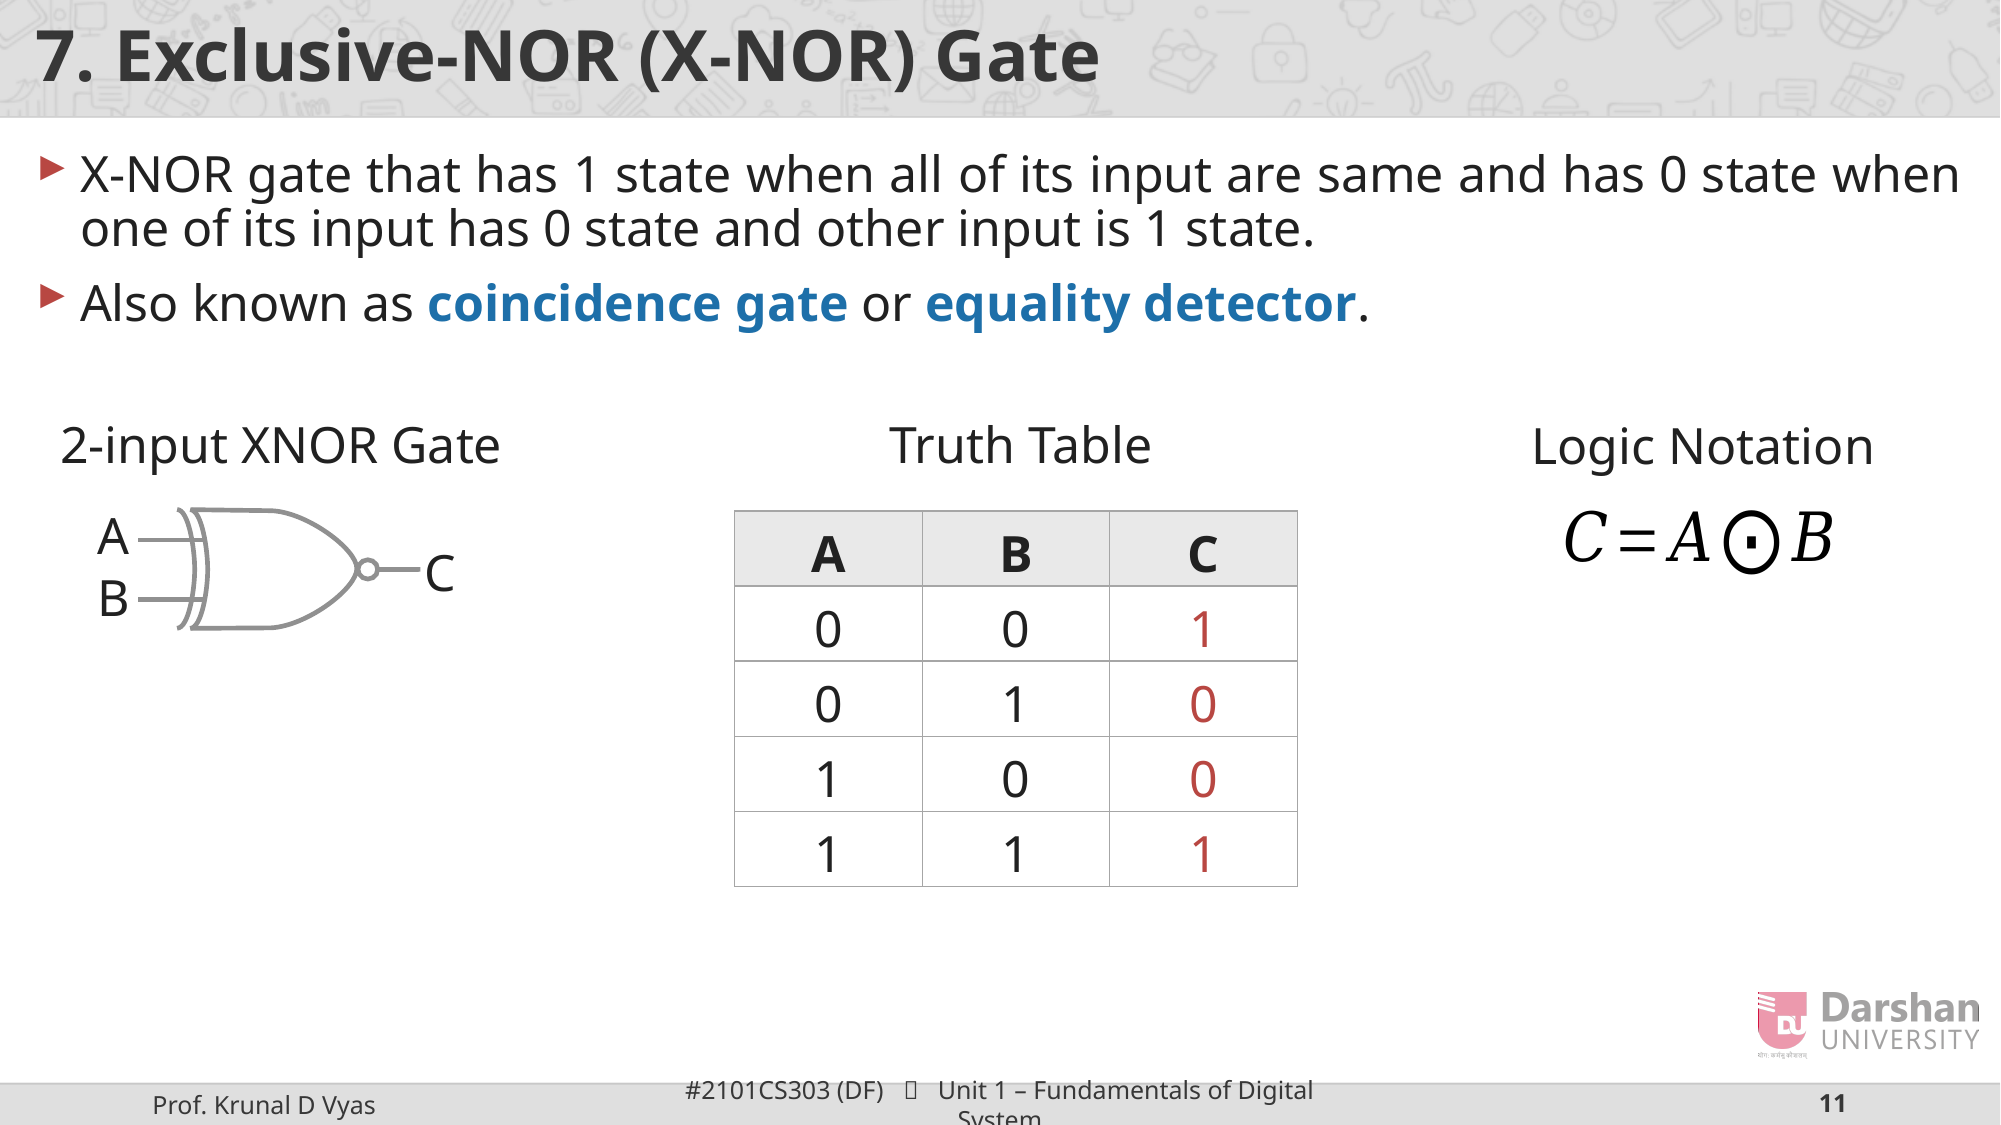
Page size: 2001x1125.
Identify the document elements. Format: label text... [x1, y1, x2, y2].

table_header A [735, 512, 922, 585]
table_cell 0 [735, 662, 922, 736]
table_cell 1 [735, 737, 922, 811]
table_header B [923, 512, 1109, 585]
table_cell 0 [923, 737, 1109, 811]
table_cell 0 [735, 587, 922, 660]
list X-NOR gate that has 1 state when all of its input are same and has 0 state when one of its input has 0 state and other input is 1 state. Also known as coincidence gate or equality detector. [21, 141, 1979, 367]
text_box Truth Table [875, 406, 1168, 482]
table_header C [1110, 512, 1297, 585]
text_box C [421, 533, 471, 609]
table_cell 0 [1110, 662, 1297, 736]
text_box 2-input XNOR Gate [45, 406, 518, 482]
table_cell 1 [735, 812, 922, 886]
table_cell 1 [1110, 812, 1297, 886]
table_cell 1 [923, 812, 1109, 886]
title 7. Exclusive-NOR (X-NOR) Gate [0, 0, 2000, 117]
table_cell 0 [1110, 737, 1297, 811]
table_cell 1 [923, 662, 1109, 736]
text_box A [82, 497, 145, 558]
text_box B [82, 558, 145, 634]
table_cell 1 [1110, 587, 1297, 660]
text_box Logic Notation [1516, 406, 1891, 482]
text_box + [1758, 992, 1979, 1059]
table_cell 0 [923, 587, 1109, 660]
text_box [138, 509, 421, 629]
